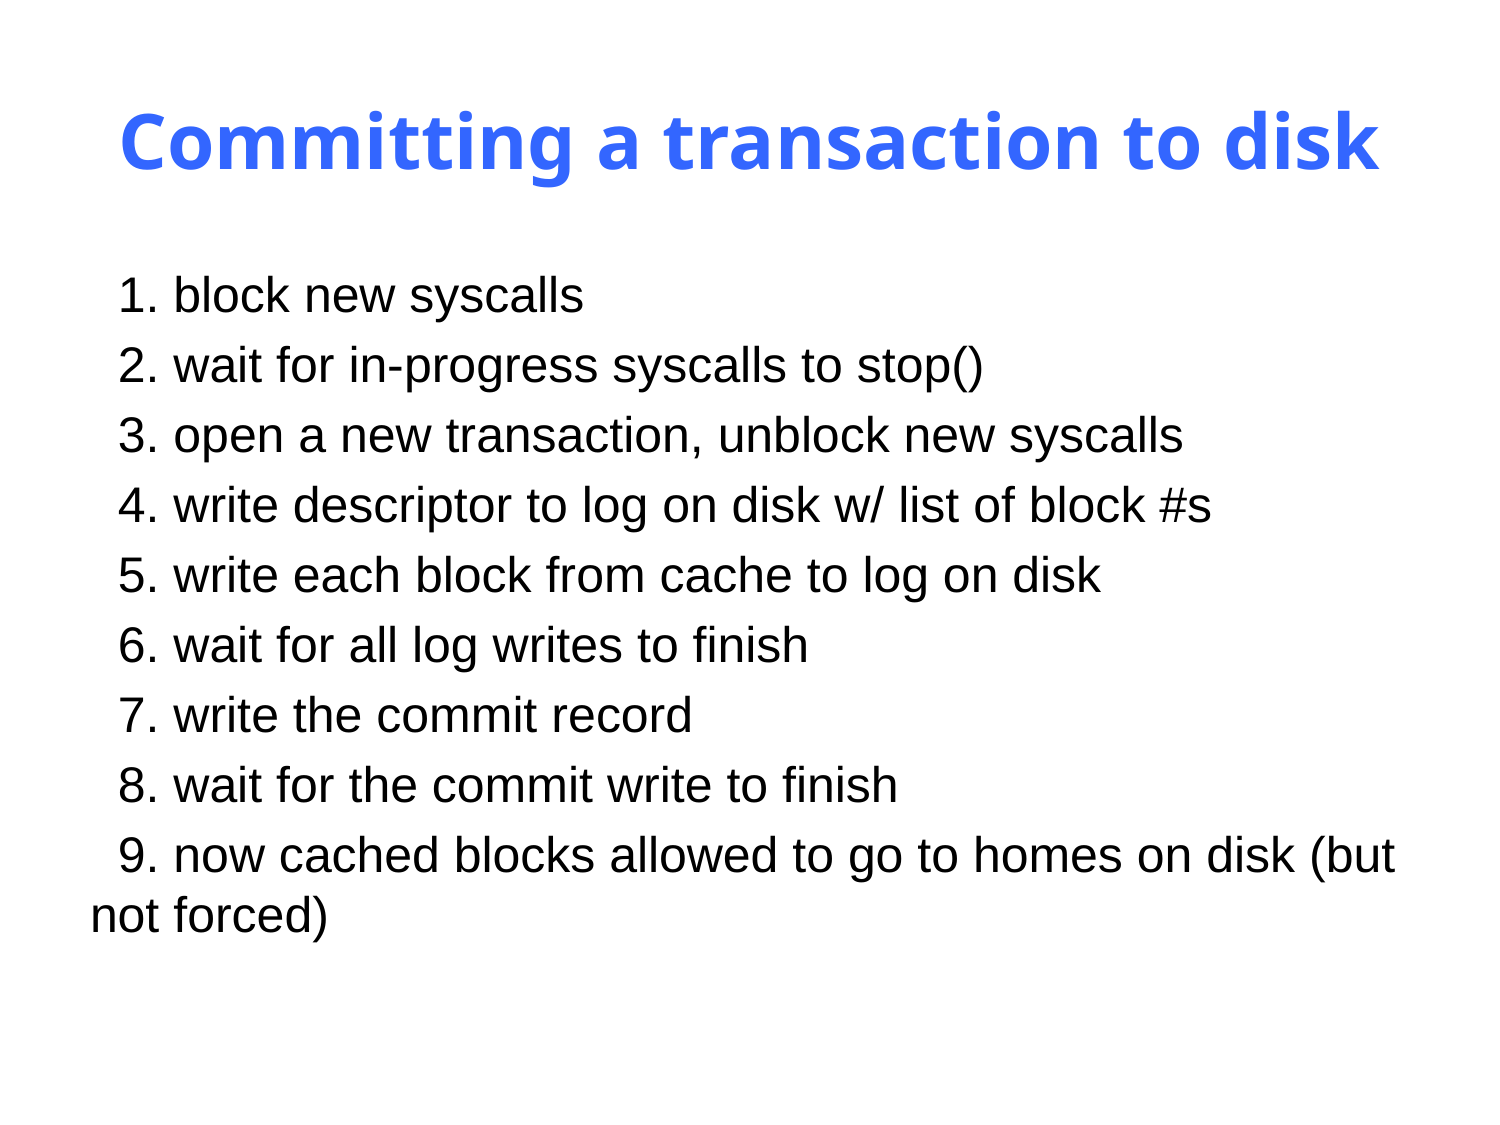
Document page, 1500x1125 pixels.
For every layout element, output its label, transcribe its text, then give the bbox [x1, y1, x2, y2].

list 1. block new syscalls 2. wait for in-progress syscalls to stop() 3. open a new transaction, unblock new syscalls 4. write descriptor to log on disk w/ list of block #s 5. write each block from cache to log on disk 6. wait for all log writes to finish 7. write the commit record 8. wait for the commit write to finish 9. now cached blocks allowed to go to homes on disk (but not forced) [75, 255, 1447, 1071]
title Committing a transaction to disk [75, 45, 1425, 233]
